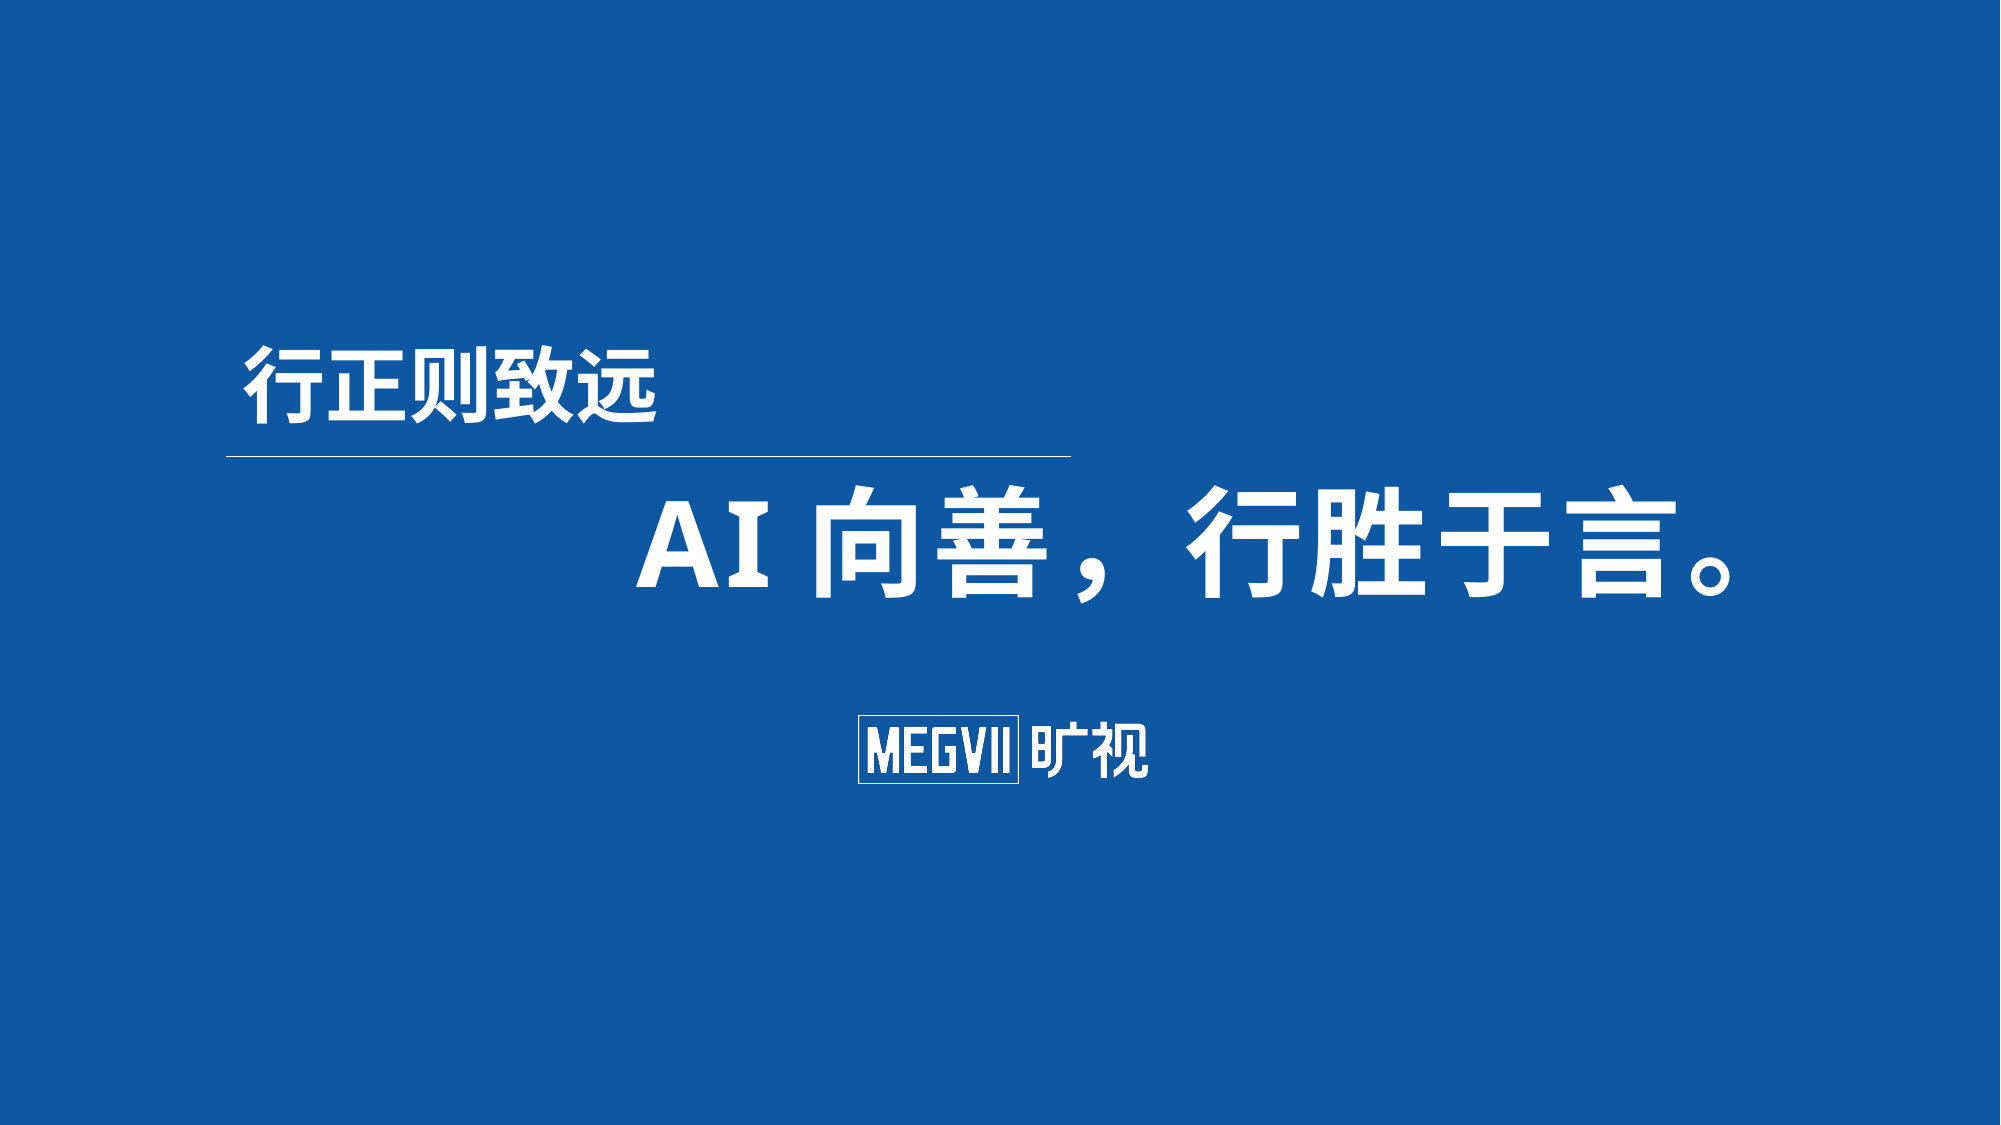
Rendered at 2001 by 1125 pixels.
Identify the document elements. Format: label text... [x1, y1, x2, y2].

text_box 行正则致远 [184, 267, 717, 511]
title AI向善，行胜于言。 [444, 439, 2000, 657]
picture [858, 715, 1148, 784]
